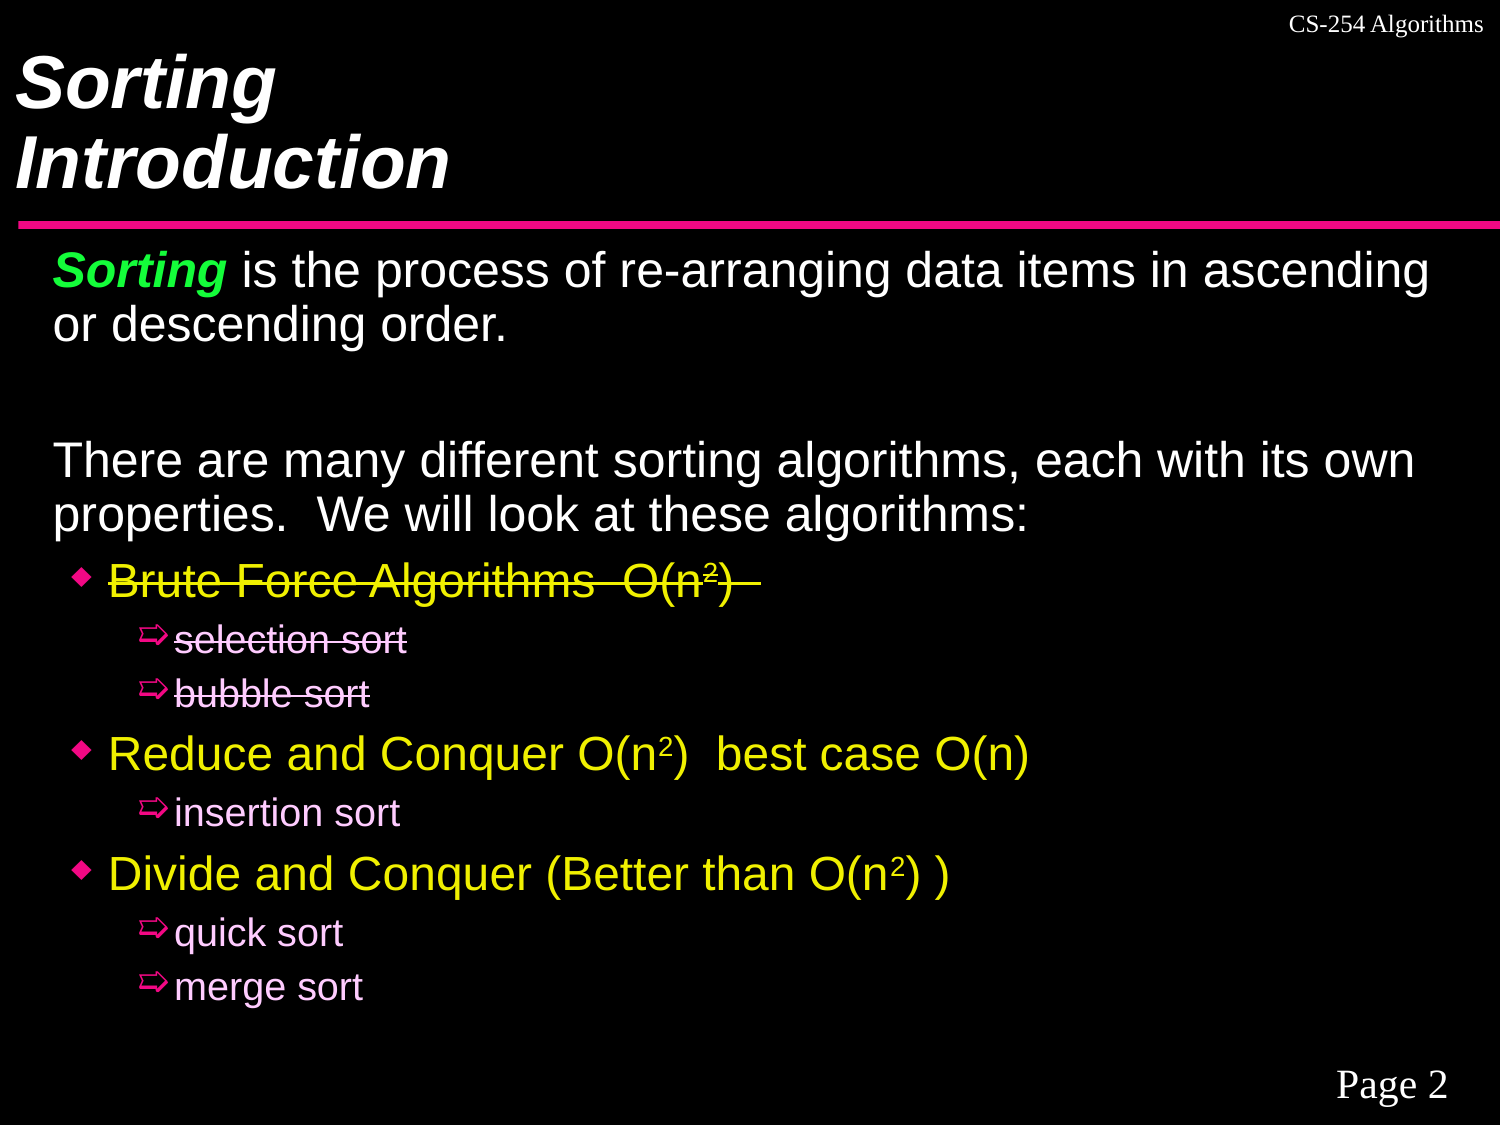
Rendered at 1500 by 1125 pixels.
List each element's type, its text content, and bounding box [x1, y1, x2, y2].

title Sorting Introduction [0, 0, 1500, 213]
list Sorting is the process of re-arranging data items in ascending or descending order. There are many different sorting algorithms, each with its own properties. We will look at these algorithms: Brute Force Algorithms O(n2) selection sort bubble sort Reduce and Conquer O(n2) best case O(n) insertion sort Divide and Conquer (Better than O(n2) ) quick sort merge sort [0, 237, 1475, 1050]
